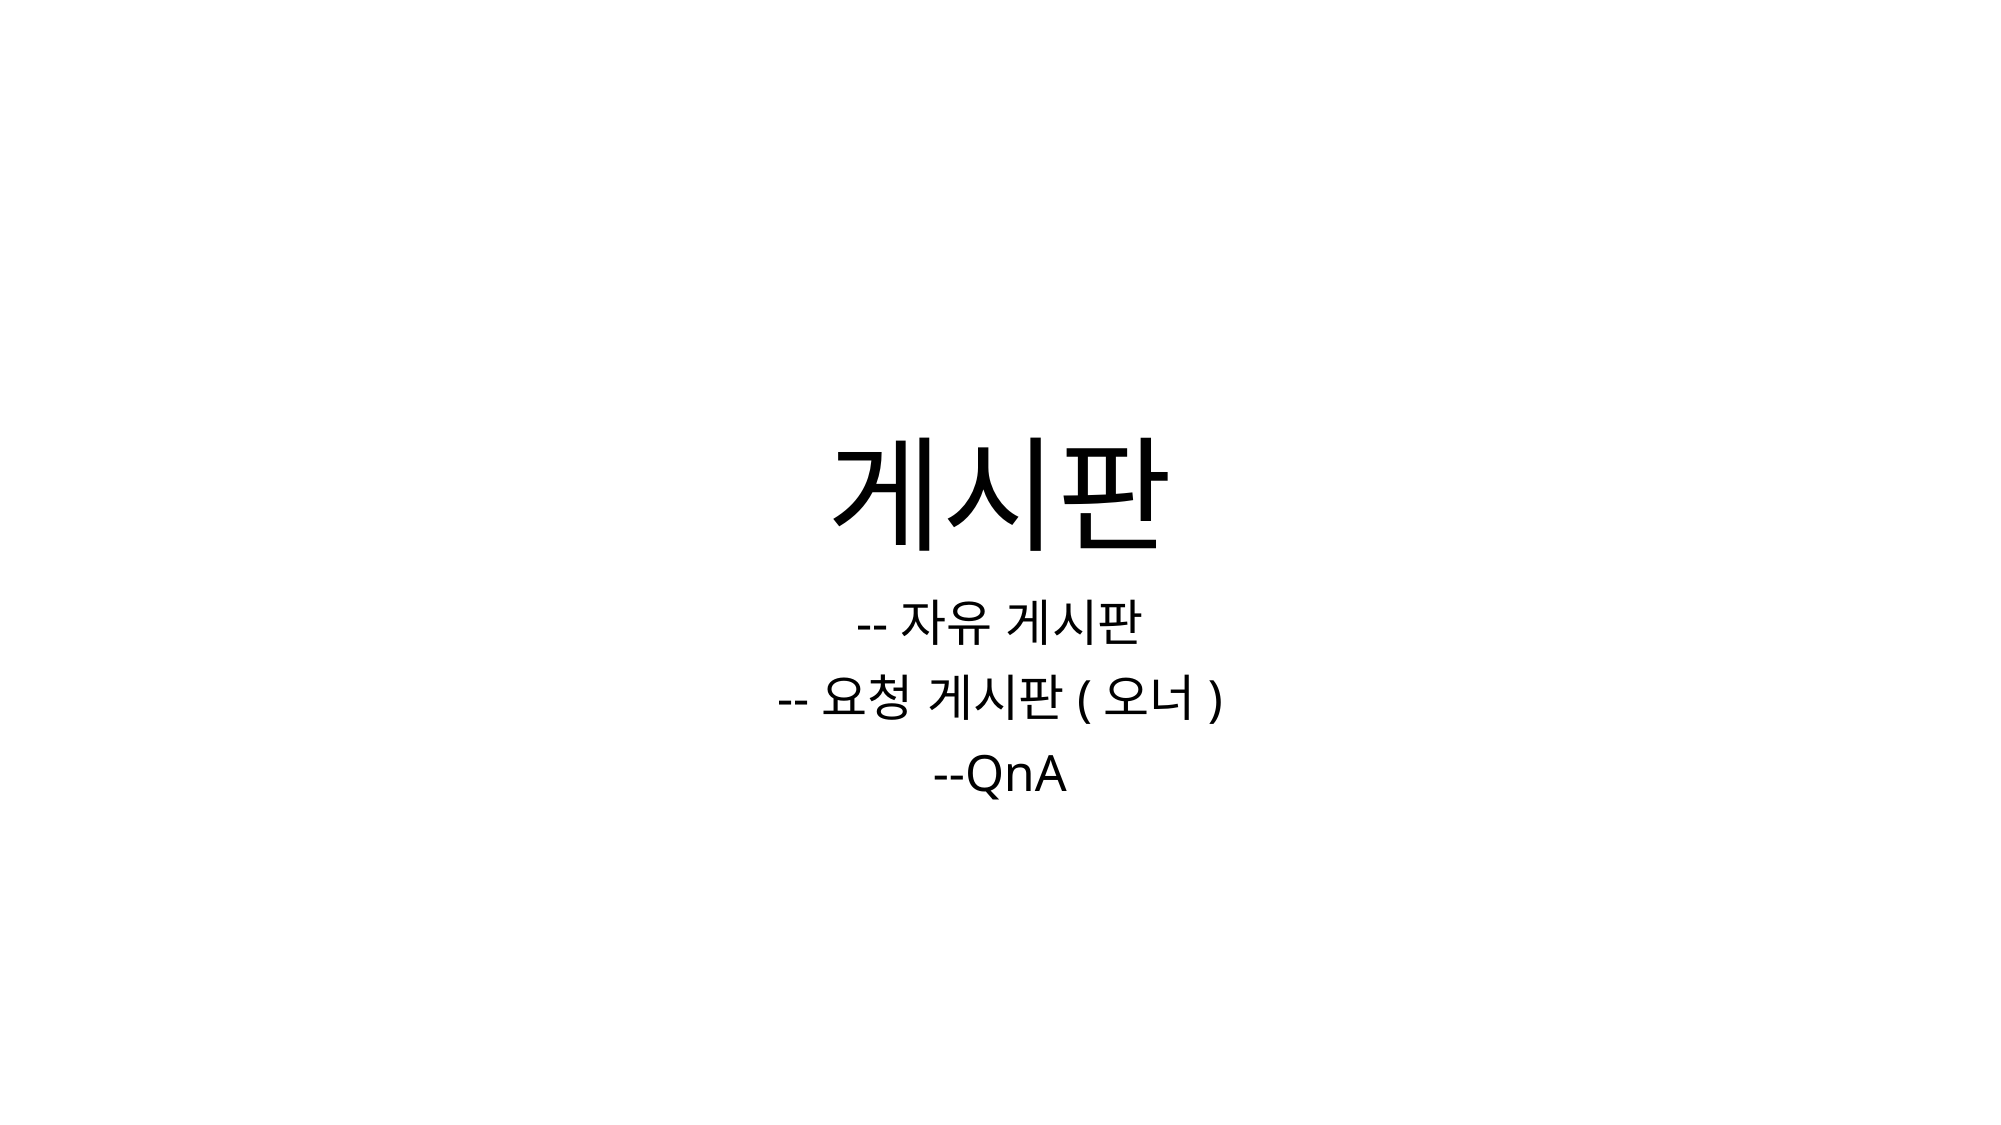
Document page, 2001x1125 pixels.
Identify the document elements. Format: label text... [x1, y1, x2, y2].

subtitle --자유 게시판 --요청 게시판(오너) --QnA [249, 590, 1750, 863]
title 게시판 [249, 184, 1750, 576]
